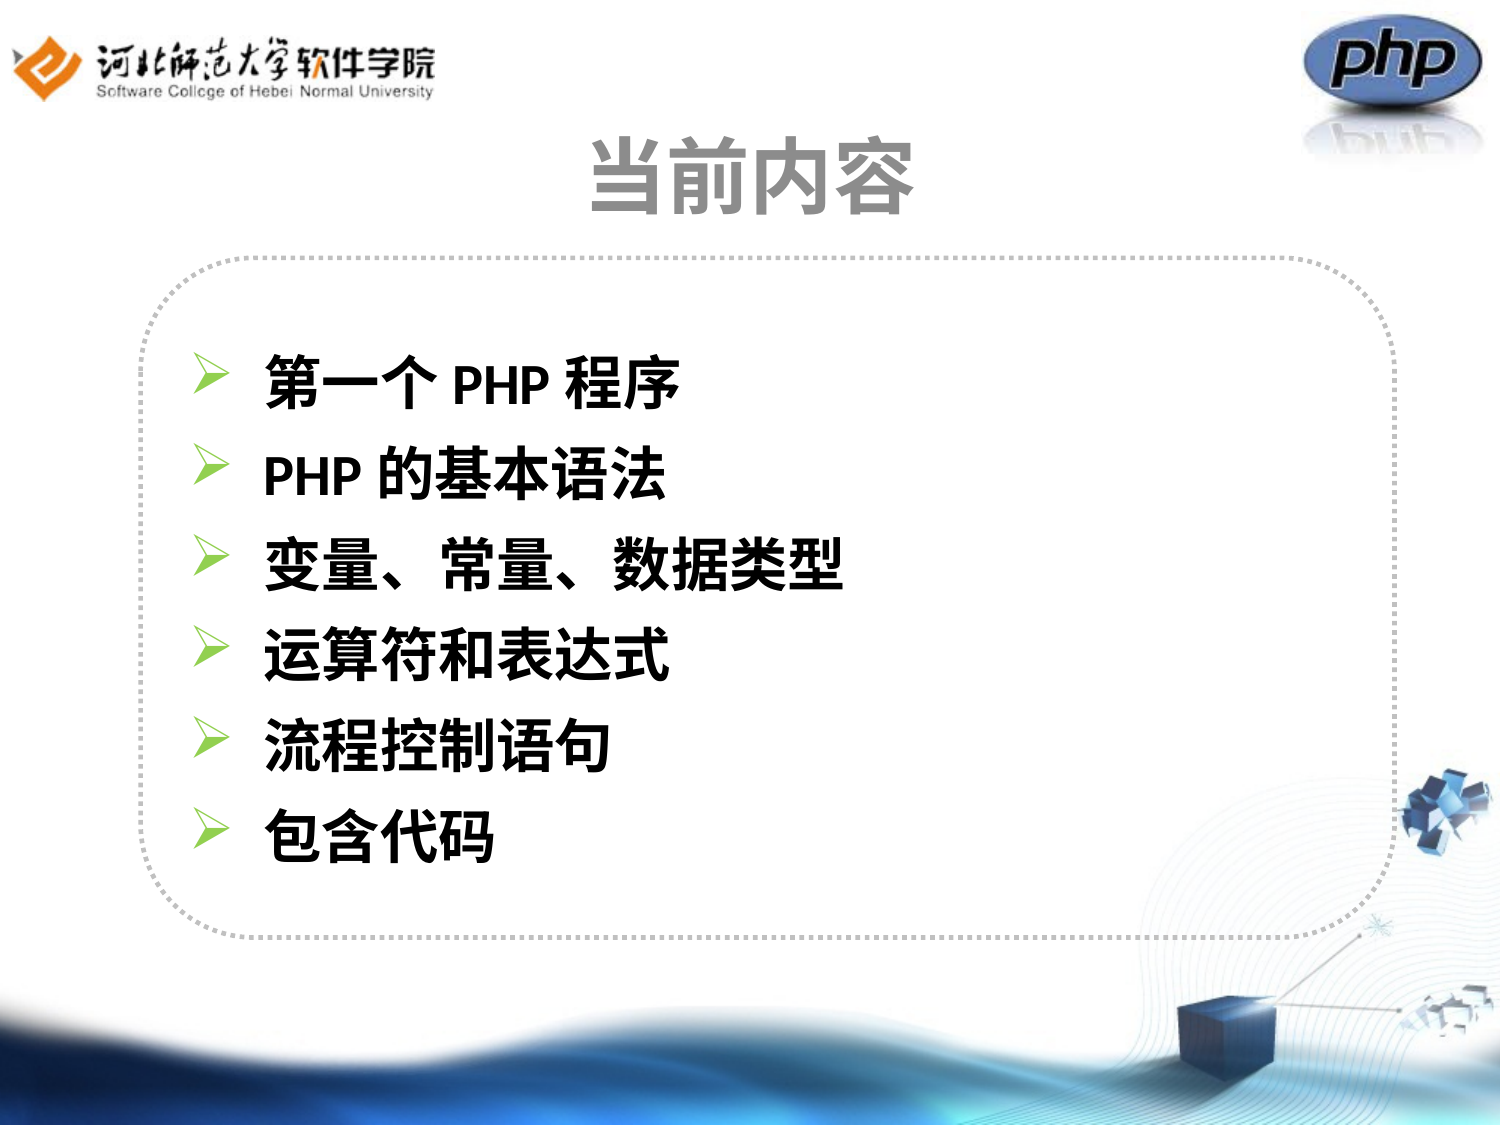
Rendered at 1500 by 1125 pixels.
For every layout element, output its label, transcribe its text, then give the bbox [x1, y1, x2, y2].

text_box 第一个PHP程序 PHP的基本语法 变量、常量、数据类型 运算符和表达式 流程控制语句 包含代码 [140, 257, 1395, 938]
title 当前内容 [75, 117, 1425, 233]
picture [0, 0, 1500, 1125]
